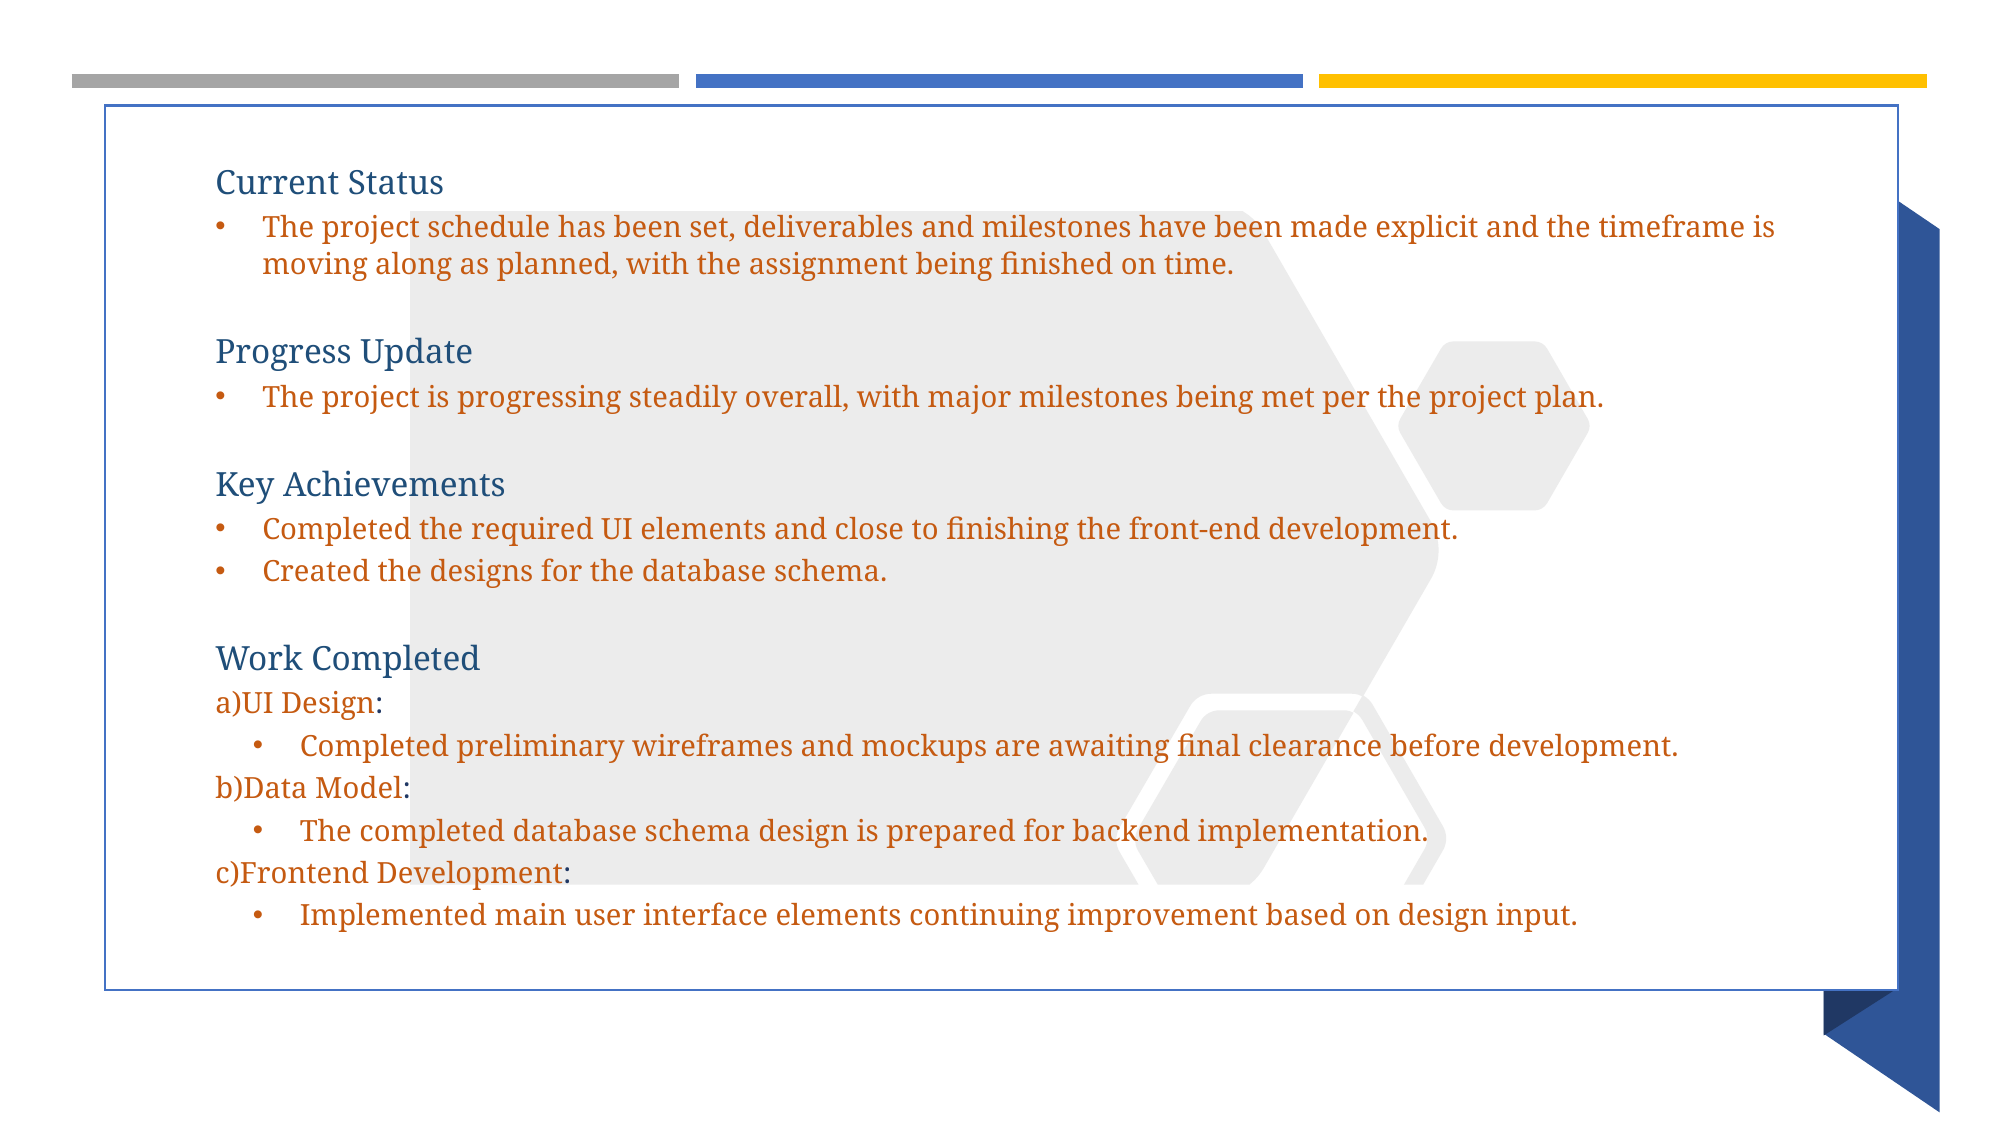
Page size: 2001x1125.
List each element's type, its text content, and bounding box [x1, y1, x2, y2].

text_box [104, 105, 1899, 990]
text_box Current Status The project schedule has been set, deliverables and milestones have been made explicit and the timeframe is moving along as planned, with the assignment being finished on time. Progress Update The project is progressing steadily overall, with major milestones being met per the project plan. Key Achievements Completed the required UI elements and close to finishing the front-end development. Created the designs for the database schema. Work Completed UI Design: Completed preliminary wireframes and mockups are awaiting final clearance before development. Data Model: The completed database schema design is prepared for backend implementation. Frontend Development: Implemented main user interface elements continuing improvement based on design input. [200, 150, 1824, 962]
text_box [1825, 201, 1940, 1113]
text_box [1823, 990, 1893, 1036]
